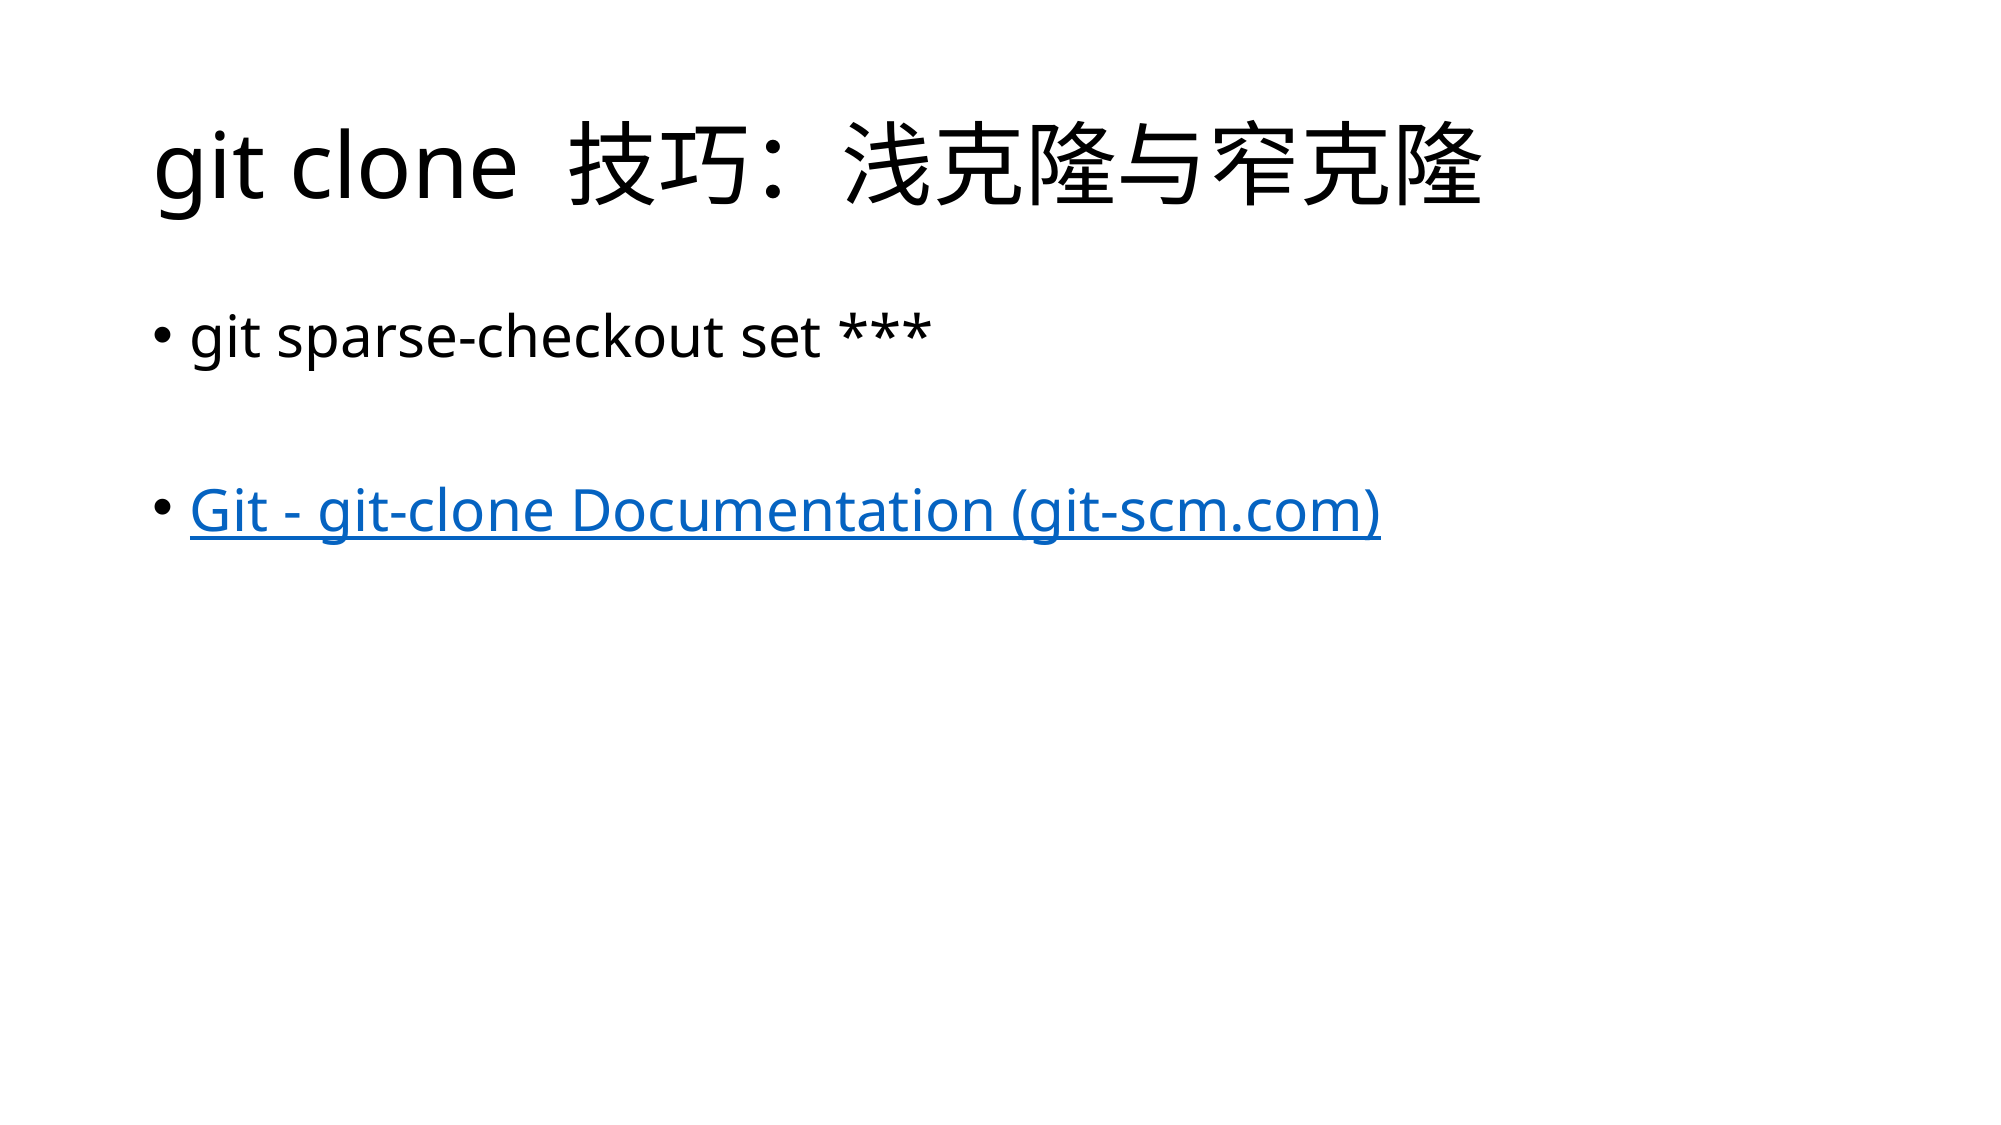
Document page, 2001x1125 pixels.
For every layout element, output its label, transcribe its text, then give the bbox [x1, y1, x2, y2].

title git clone 技巧：浅克隆与窄克隆 [137, 59, 1863, 278]
list git sparse-checkout set *** Git - git-clone Documentation (git-scm.com) [137, 299, 1863, 1014]
